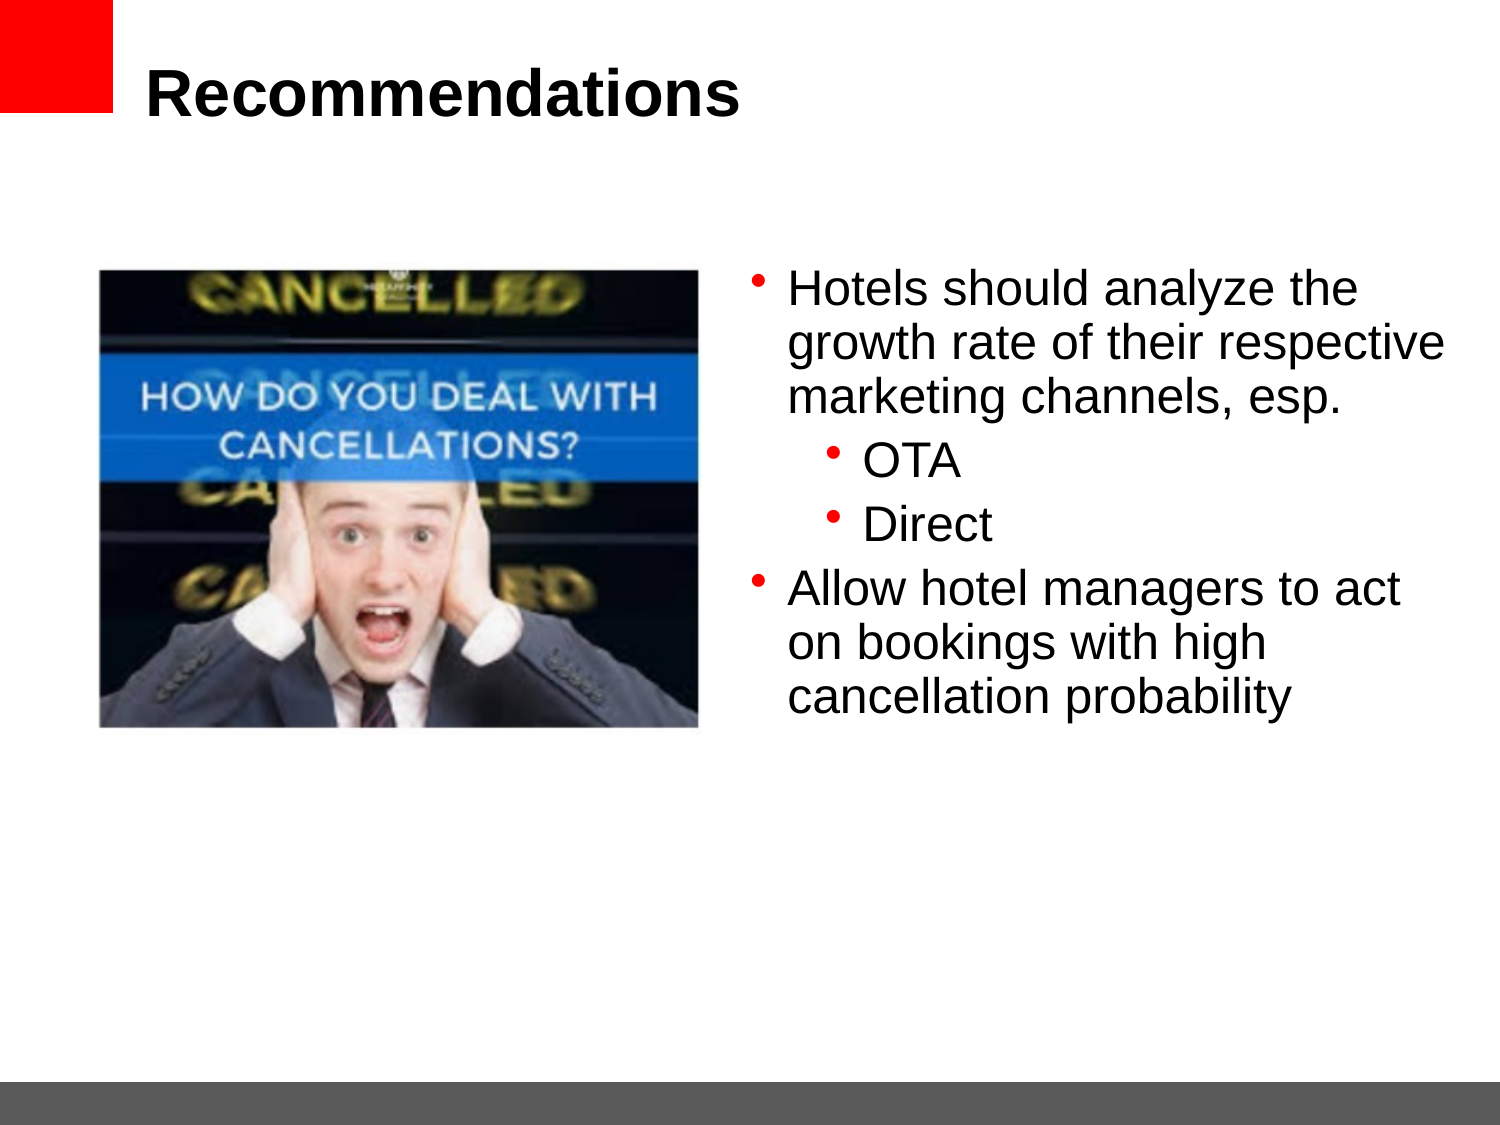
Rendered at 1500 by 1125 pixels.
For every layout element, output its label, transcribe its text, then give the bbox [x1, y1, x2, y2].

picture [95, 262, 703, 735]
text_box Hotels should analyze the growth rate of their respective marketing channels, esp. OTA Direct Allow hotel managers to act on bookings with high cancellation probability [750, 262, 1466, 975]
picture [0, 0, 113, 113]
title Recommendations [145, 49, 1390, 205]
